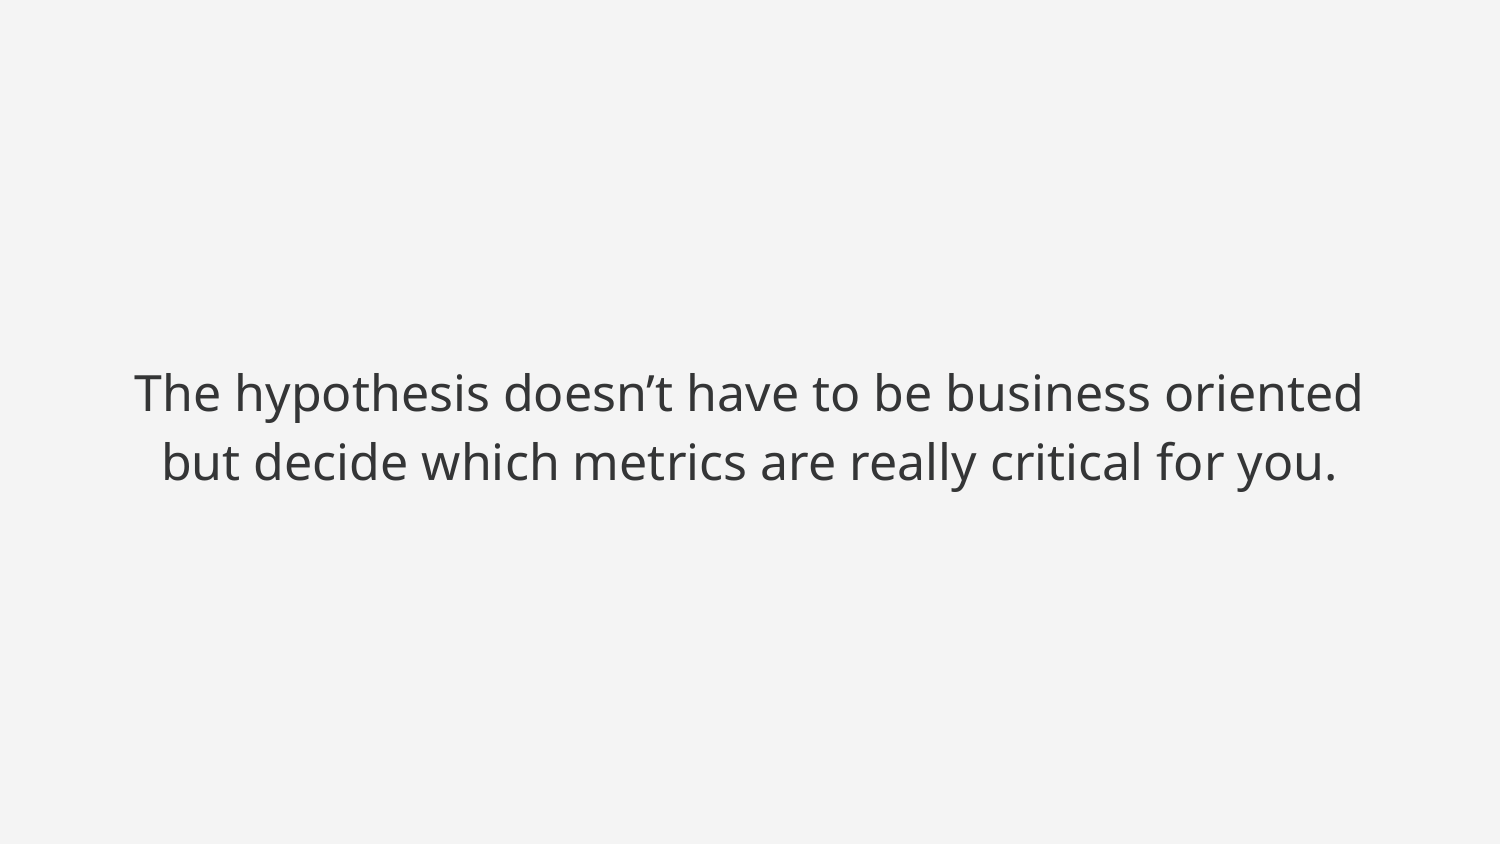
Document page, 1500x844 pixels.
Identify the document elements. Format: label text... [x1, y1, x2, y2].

list The hypothesis doesn’t have to be business oriented but decide which metrics are really critical for you. [51, 266, 1449, 578]
